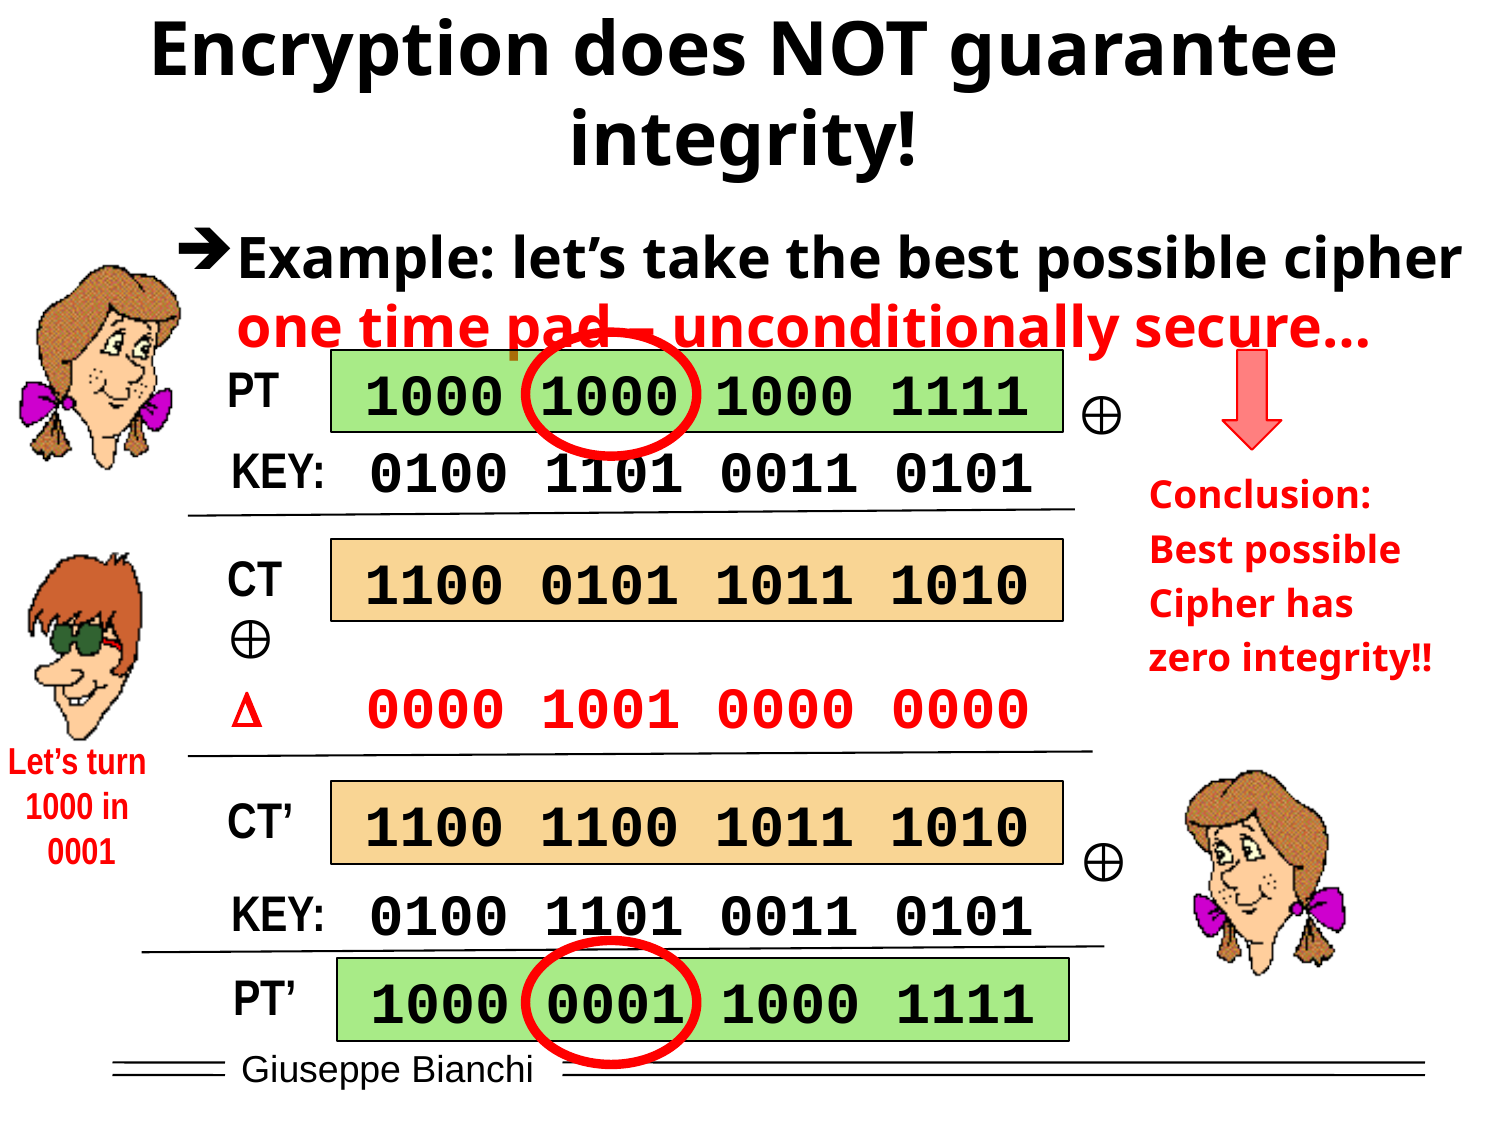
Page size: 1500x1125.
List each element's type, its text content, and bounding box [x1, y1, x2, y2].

picture [11, 260, 186, 476]
text_box  [209, 600, 293, 695]
text_box 1000 1000 1000 1111 [330, 349, 551, 433]
text_box PT’ [218, 960, 312, 1033]
text_box 0000 1001 0000 0000 [350, 662, 1046, 748]
text_box CT [212, 538, 297, 614]
text_box [525, 960, 697, 1065]
text_box [582, 940, 640, 944]
text_box D [216, 668, 277, 744]
list Example: let’s take the best possible cipher one time pad – unconditionally secure… [159, 214, 1500, 380]
text_box  [1060, 376, 1144, 471]
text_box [187, 751, 1093, 757]
text_box 1100 0101 1011 1010 [330, 538, 1063, 622]
text_box Let’s turn 1000 in 0001 [0, 771, 170, 880]
text_box 0100 1101 0011 0101 [353, 869, 1049, 944]
text_box 1000 0001 1000 1111 [336, 960, 547, 1041]
text_box [525, 332, 697, 457]
title Encryption does NOT guarantee integrity! [112, 36, 1376, 144]
text_box [1222, 349, 1282, 450]
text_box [141, 946, 1105, 953]
text_box 1000 0001 1000 1111 [675, 960, 1069, 1041]
picture [1180, 766, 1356, 981]
text_box 0100 1101 0011 0101 [353, 426, 1049, 507]
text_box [187, 509, 1076, 516]
text_box KEY: [216, 873, 341, 944]
text_box 1100 1100 1011 1010 [330, 780, 1063, 864]
text_box KEY: [216, 430, 341, 506]
text_box PT [212, 349, 295, 425]
text_box CT’ [212, 780, 309, 856]
text_box  [1062, 823, 1146, 919]
picture [4, 538, 189, 768]
text_box Conclusion: Best possible Cipher has zero integrity!! [1133, 463, 1500, 692]
text_box 1000 1000 1000 1111 [672, 349, 1063, 433]
